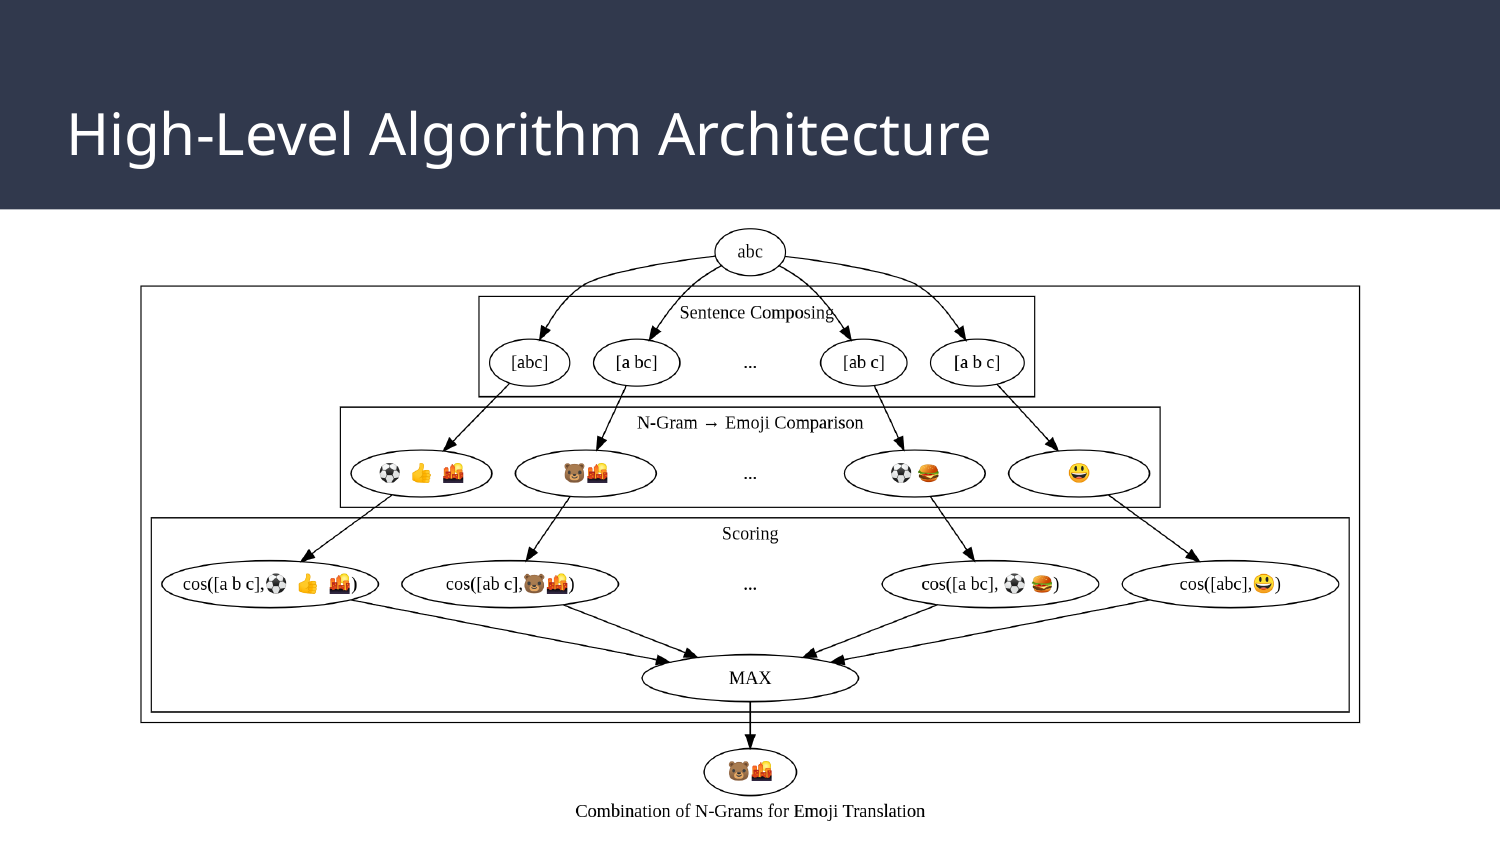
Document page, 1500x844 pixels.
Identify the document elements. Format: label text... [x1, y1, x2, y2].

title High-Level Algorithm Architecture [51, 82, 1449, 185]
picture [125, 223, 1375, 833]
